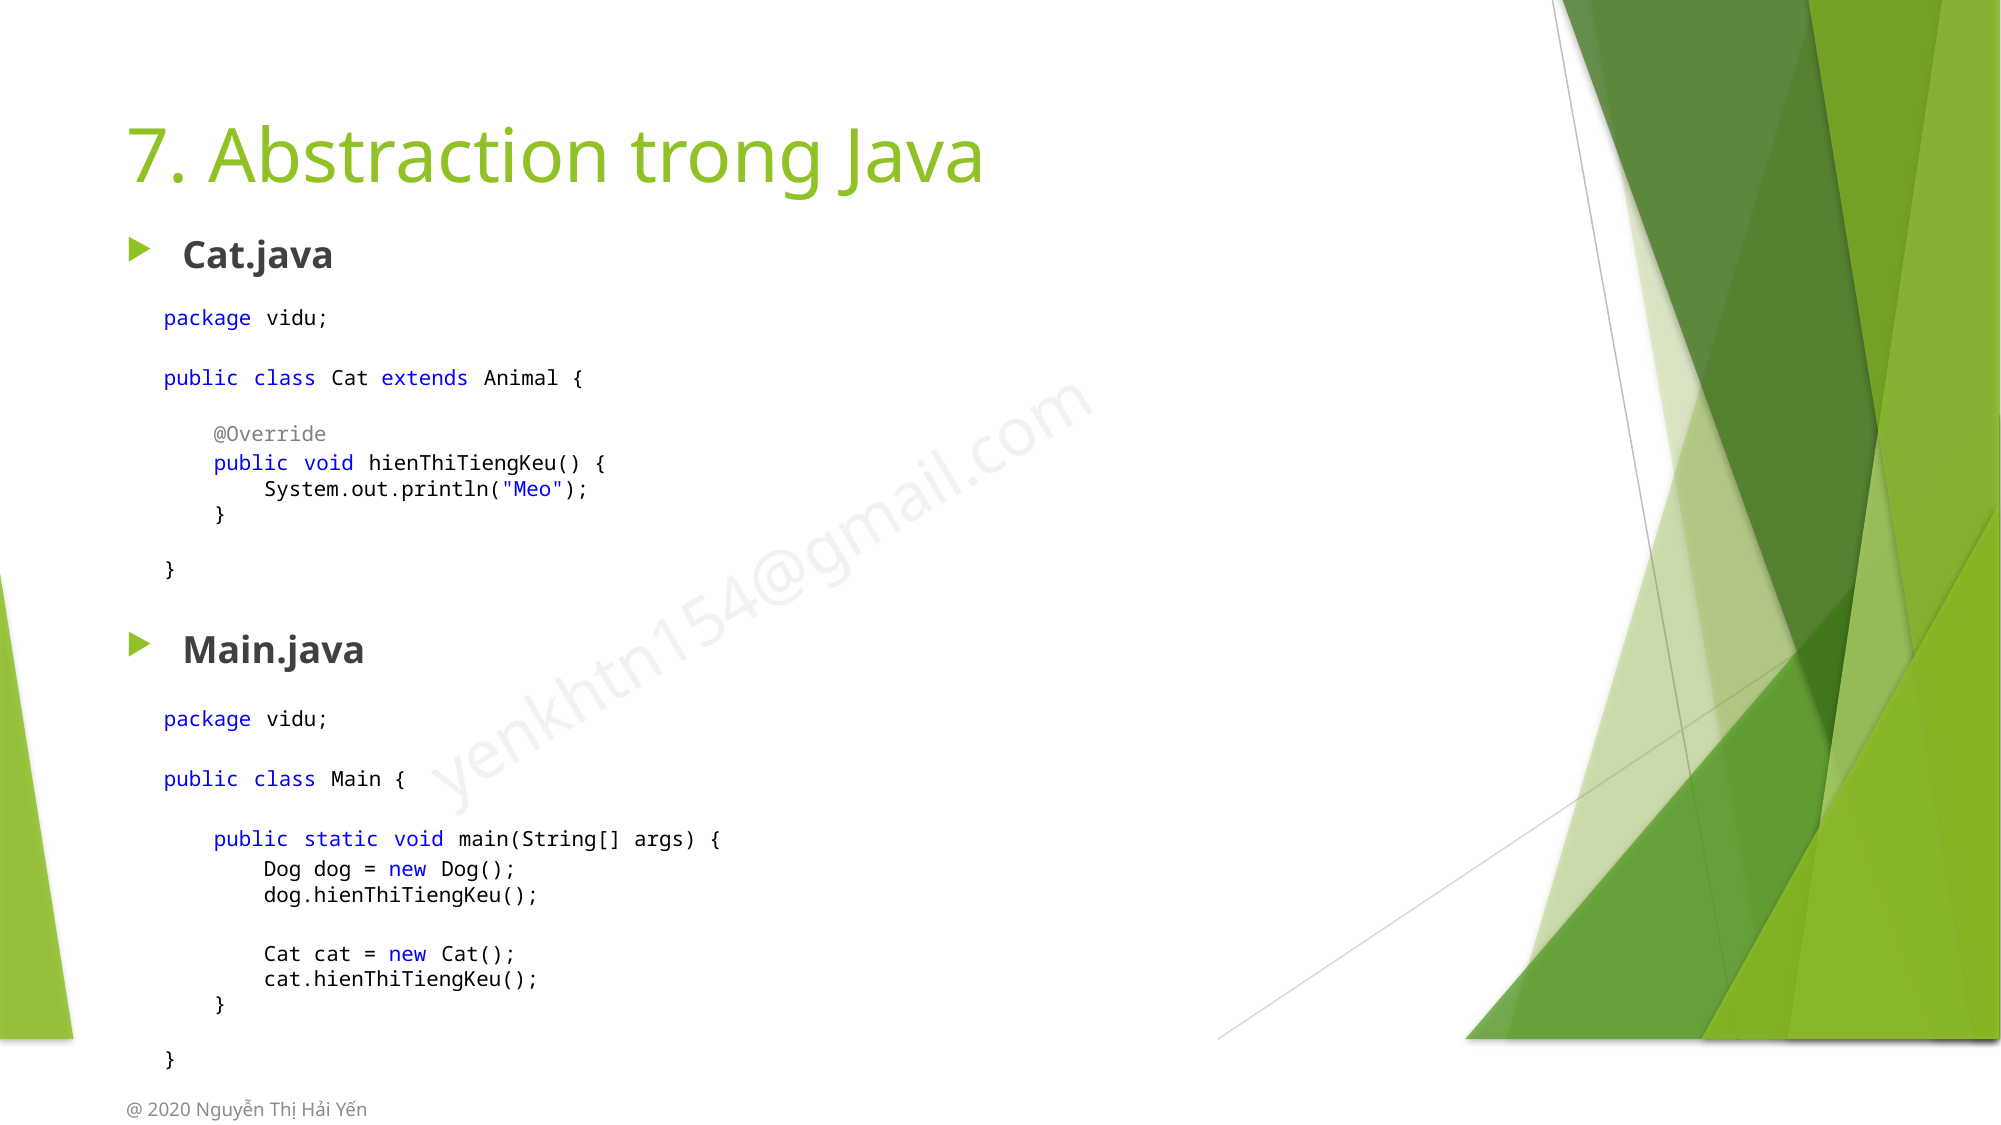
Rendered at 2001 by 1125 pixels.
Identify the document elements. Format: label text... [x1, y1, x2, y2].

text_box package vidu; public class Cat extends Animal { @Override public void hienThiTiengKeu() { System.out.println("Meo"); } } [163, 300, 1145, 581]
list Cat.java Main.java [111, 223, 1522, 992]
footer @ 2020 Nguyễn Thị Hải Yến [111, 1078, 1145, 1125]
title 7. Abstraction trong Java [111, 99, 1522, 216]
text_box package vidu; public class Main { public static void main(String[] args) { Dog dog = new Dog(); dog.hienThiTiengKeu(); Cat cat = new Cat(); cat.hienThiTiengKeu(); } } [163, 701, 1073, 1071]
